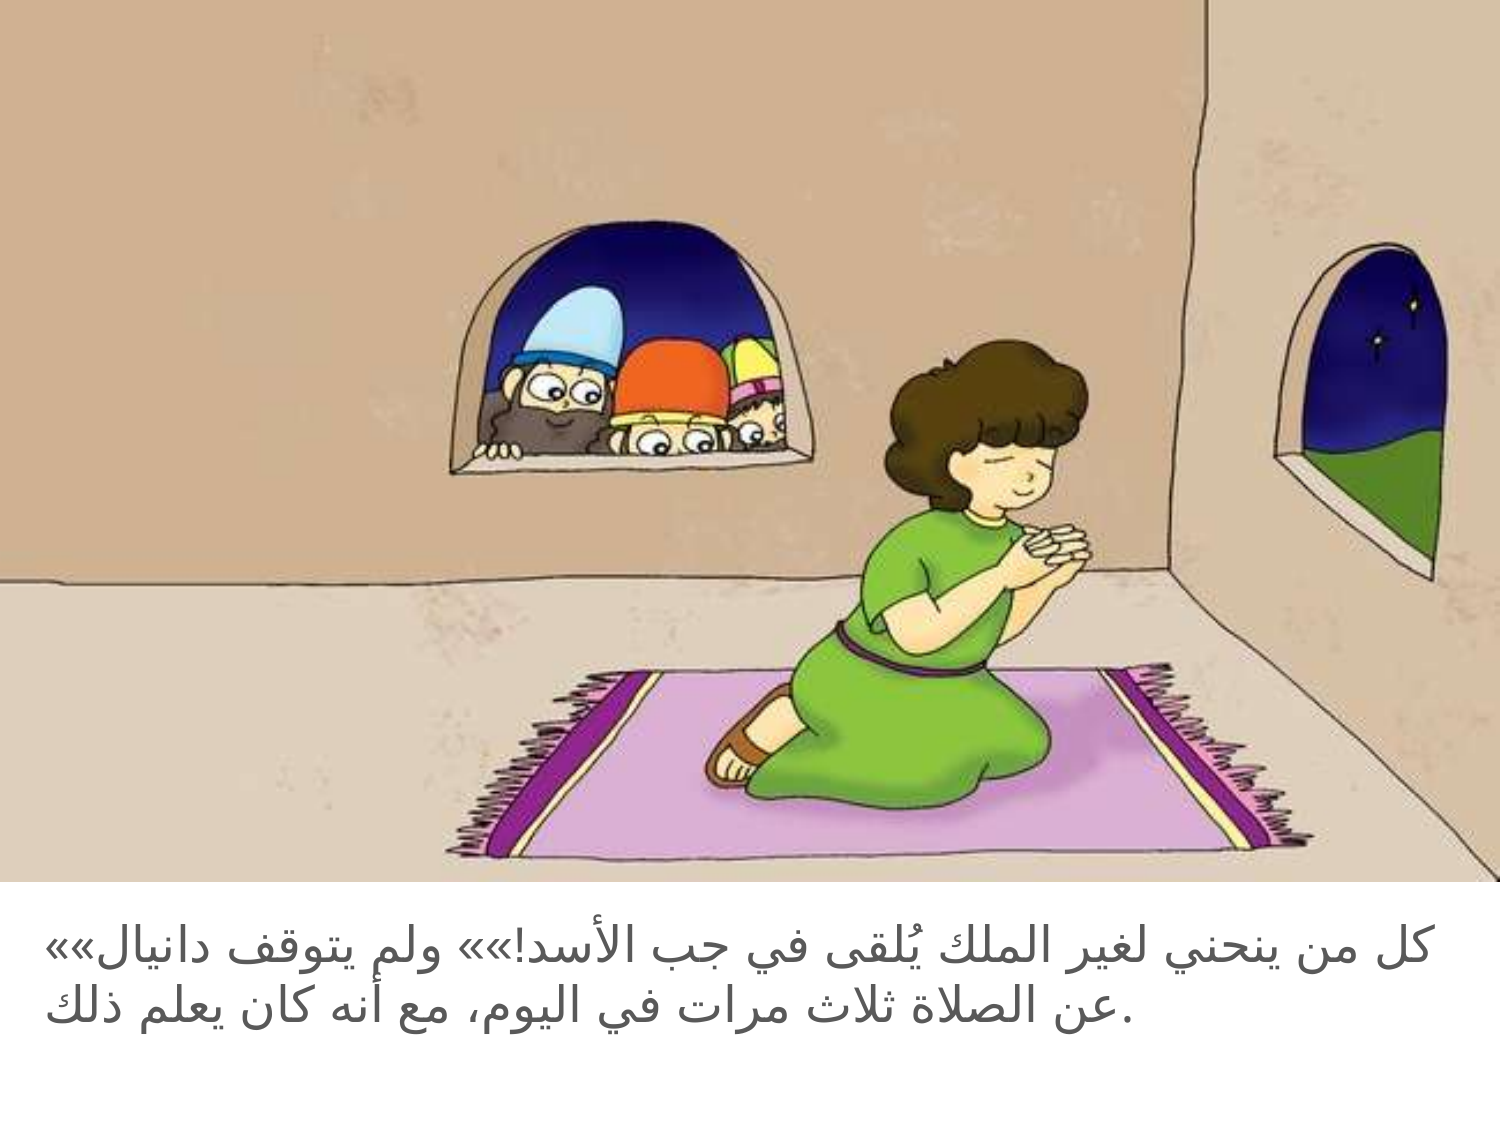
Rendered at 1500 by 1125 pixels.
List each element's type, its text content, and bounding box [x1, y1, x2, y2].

text_box ««كل من ينحني لغير الملك يُلقى في جب الأسد!»» ولم يتوقف دانيال عن الصلاة ثلاث مرات في اليوم، مع أنه كان يعلم ذلك. [29, 905, 1500, 1040]
picture [0, 0, 1500, 882]
